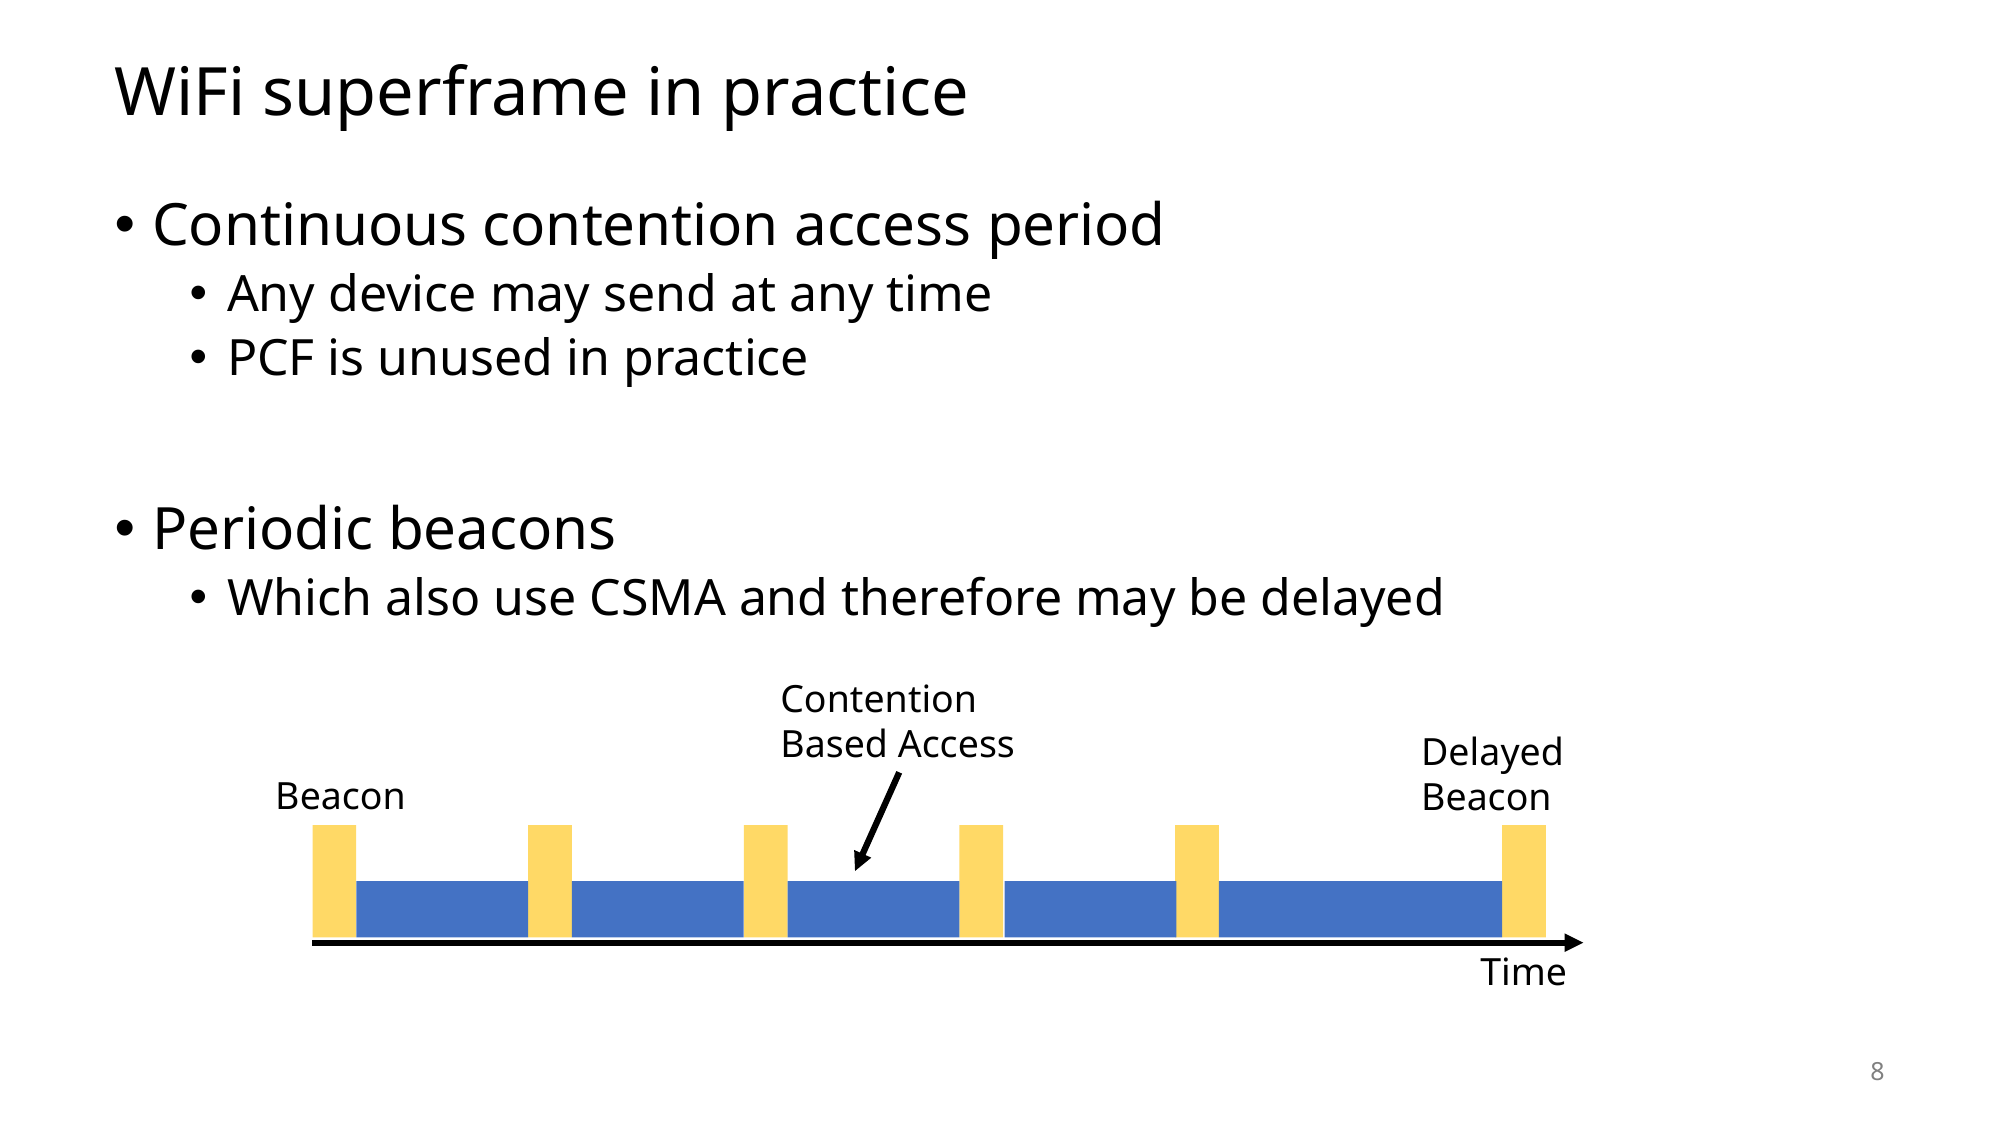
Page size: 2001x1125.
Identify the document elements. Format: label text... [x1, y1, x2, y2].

text_box [527, 824, 573, 938]
text_box [1174, 824, 1220, 938]
text_box [1004, 880, 1177, 938]
text_box Contention Based Access [765, 667, 1033, 773]
text_box [1501, 826, 1547, 938]
text_box [571, 880, 745, 938]
list Continuous contention access period Any device may send at any time PCF is unused in practice Periodic beacons Which also use CSMA and therefore may be delayed [99, 187, 1900, 1013]
text_box Time [1465, 943, 1583, 1001]
text_box [311, 825, 357, 938]
text_box Beacon [260, 764, 453, 825]
slide_number 8 [1749, 1042, 1900, 1103]
text_box [1218, 880, 1503, 938]
text_box [958, 824, 1004, 938]
text_box Delayed Beacon [1406, 720, 1598, 826]
title WiFi superframe in practice [99, 37, 1900, 150]
text_box [787, 880, 960, 938]
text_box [855, 773, 900, 871]
text_box [355, 880, 529, 938]
text_box [743, 824, 789, 938]
